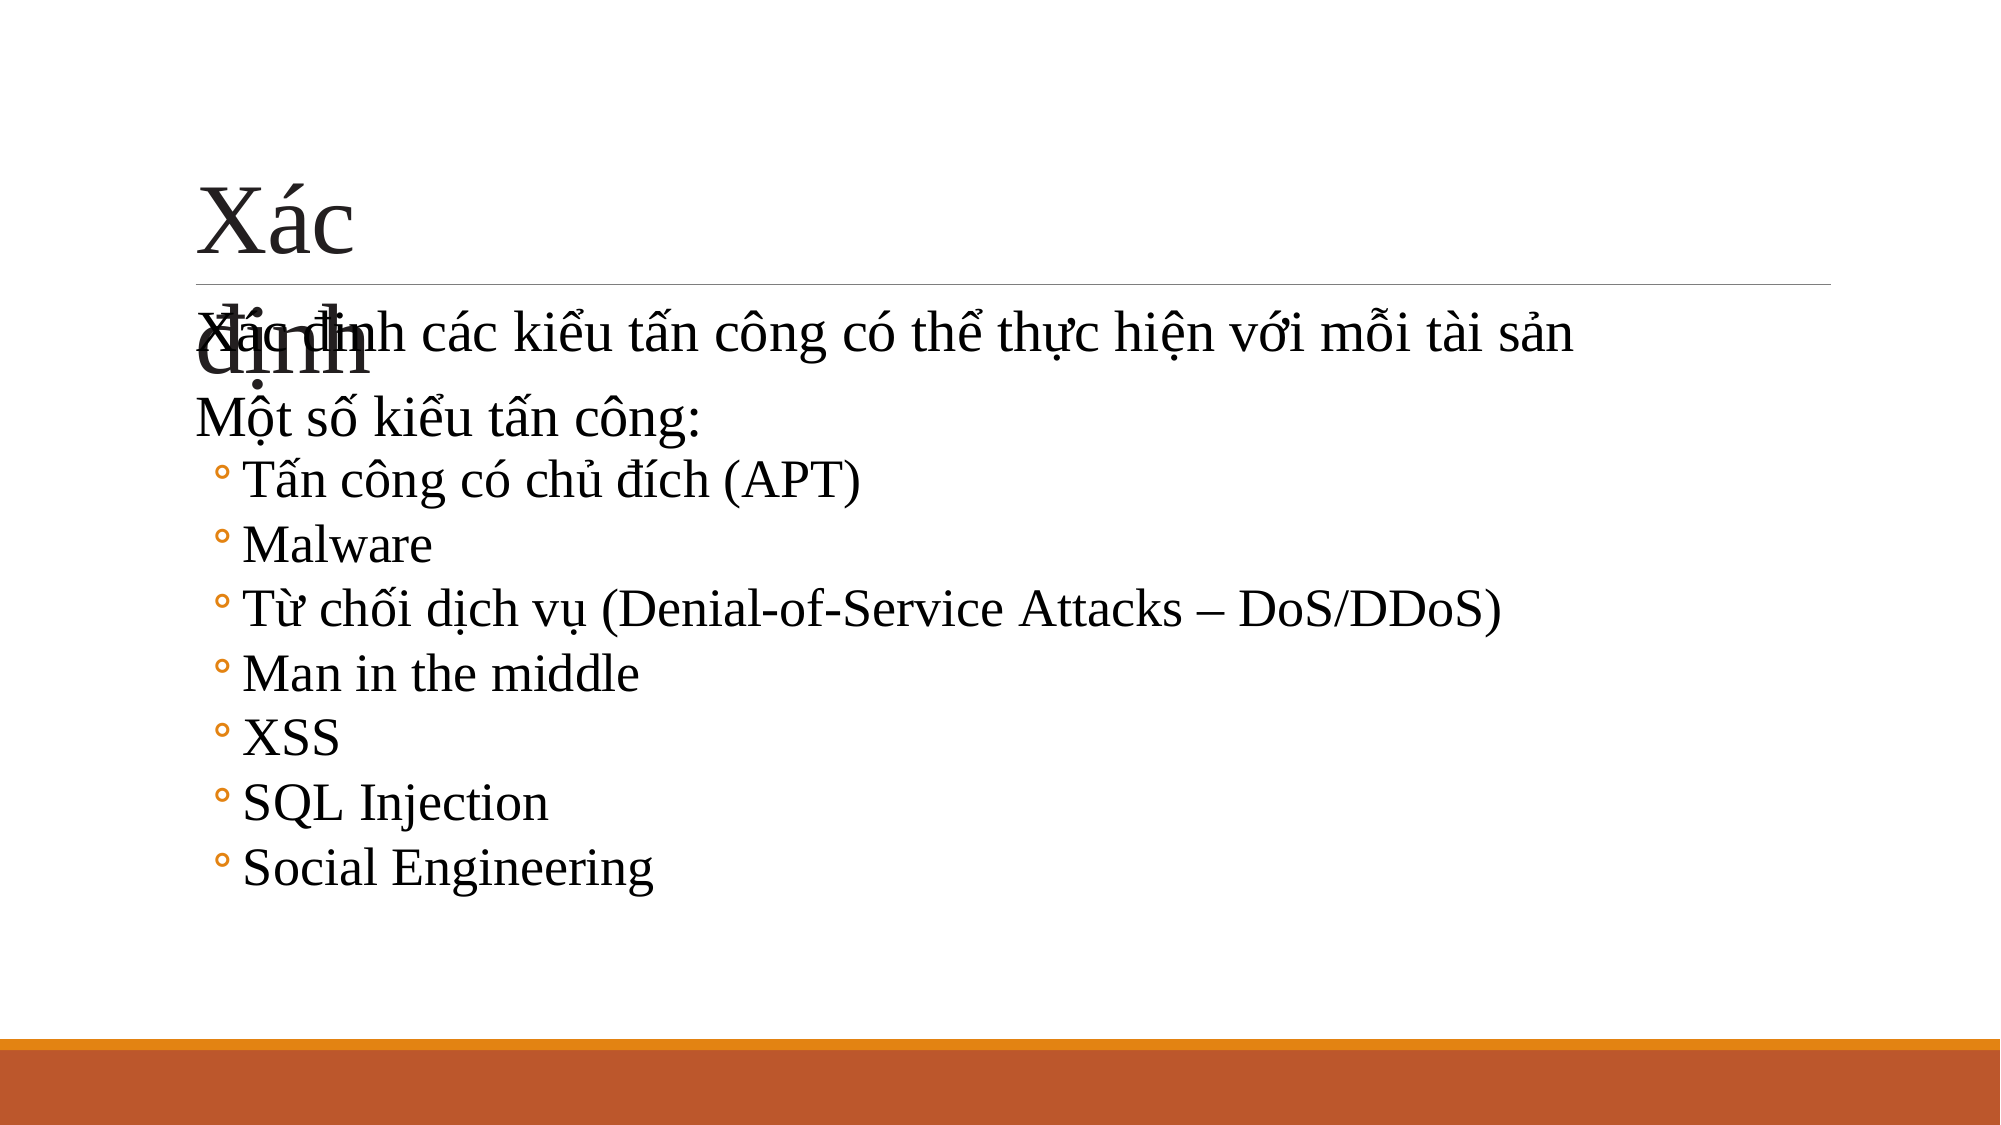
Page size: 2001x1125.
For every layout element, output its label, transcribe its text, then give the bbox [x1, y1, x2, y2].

title Xác định [192, 151, 554, 276]
text_box Xác đinh các kiểu tấn công có thể thực hiện với mỗi tài sản Một số kiểu tấn công: Tấn công có chủ đích (APT) Malware Từ chối dịch vụ (Denial-of-Service Attacks – DoS/DDoS) Man in the middle XSS SQL Injection Social Engineering [192, 276, 1578, 896]
